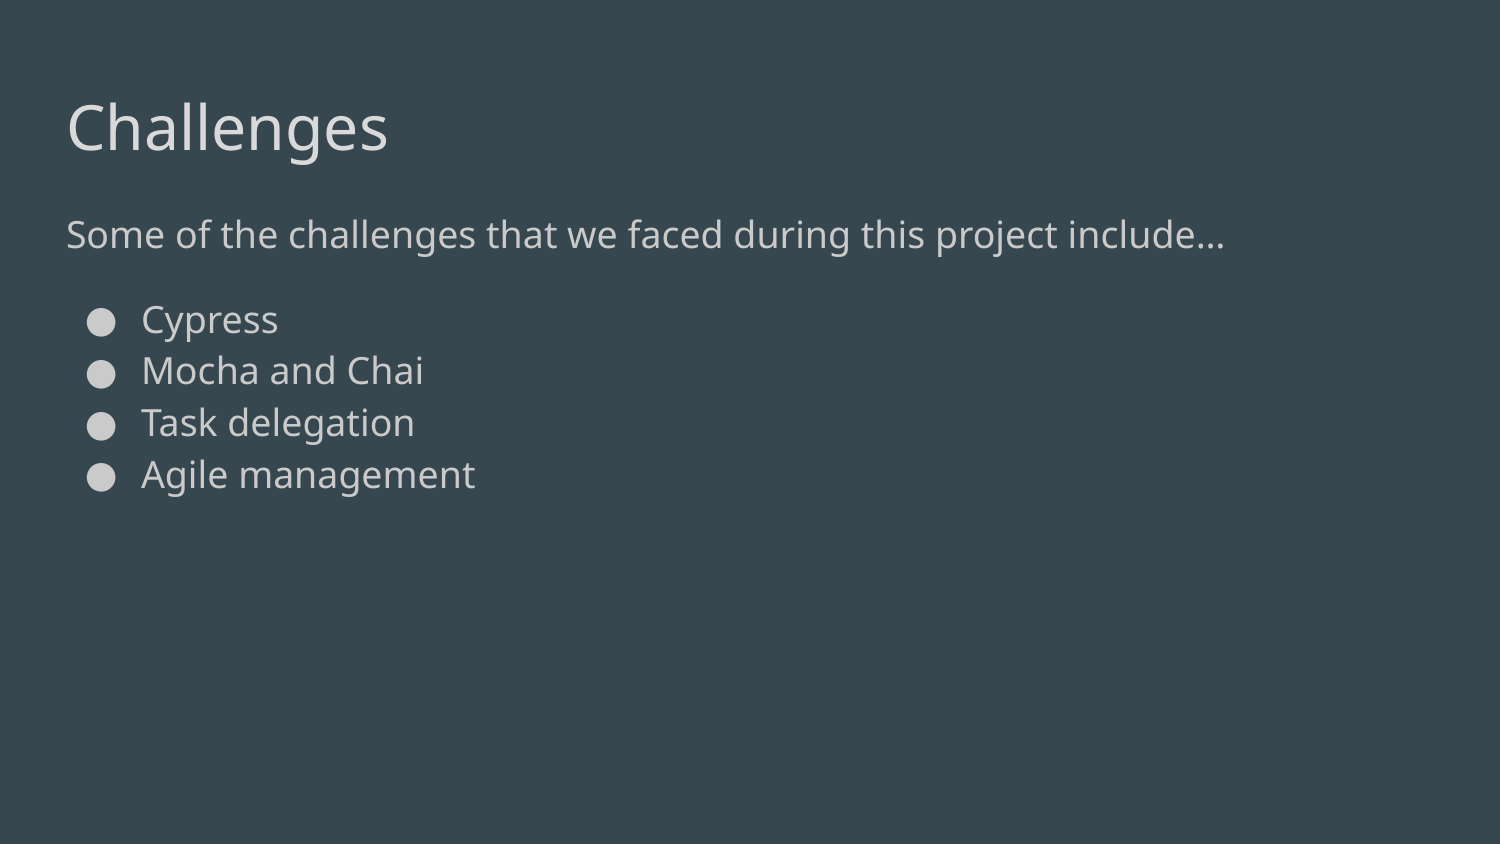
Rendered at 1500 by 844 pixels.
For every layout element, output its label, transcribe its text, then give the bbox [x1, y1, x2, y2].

title Challenges [51, 72, 1449, 167]
list Some of the challenges that we faced during this project include… Cypress Mocha and Chai Task delegation Agile management [51, 189, 1388, 750]
